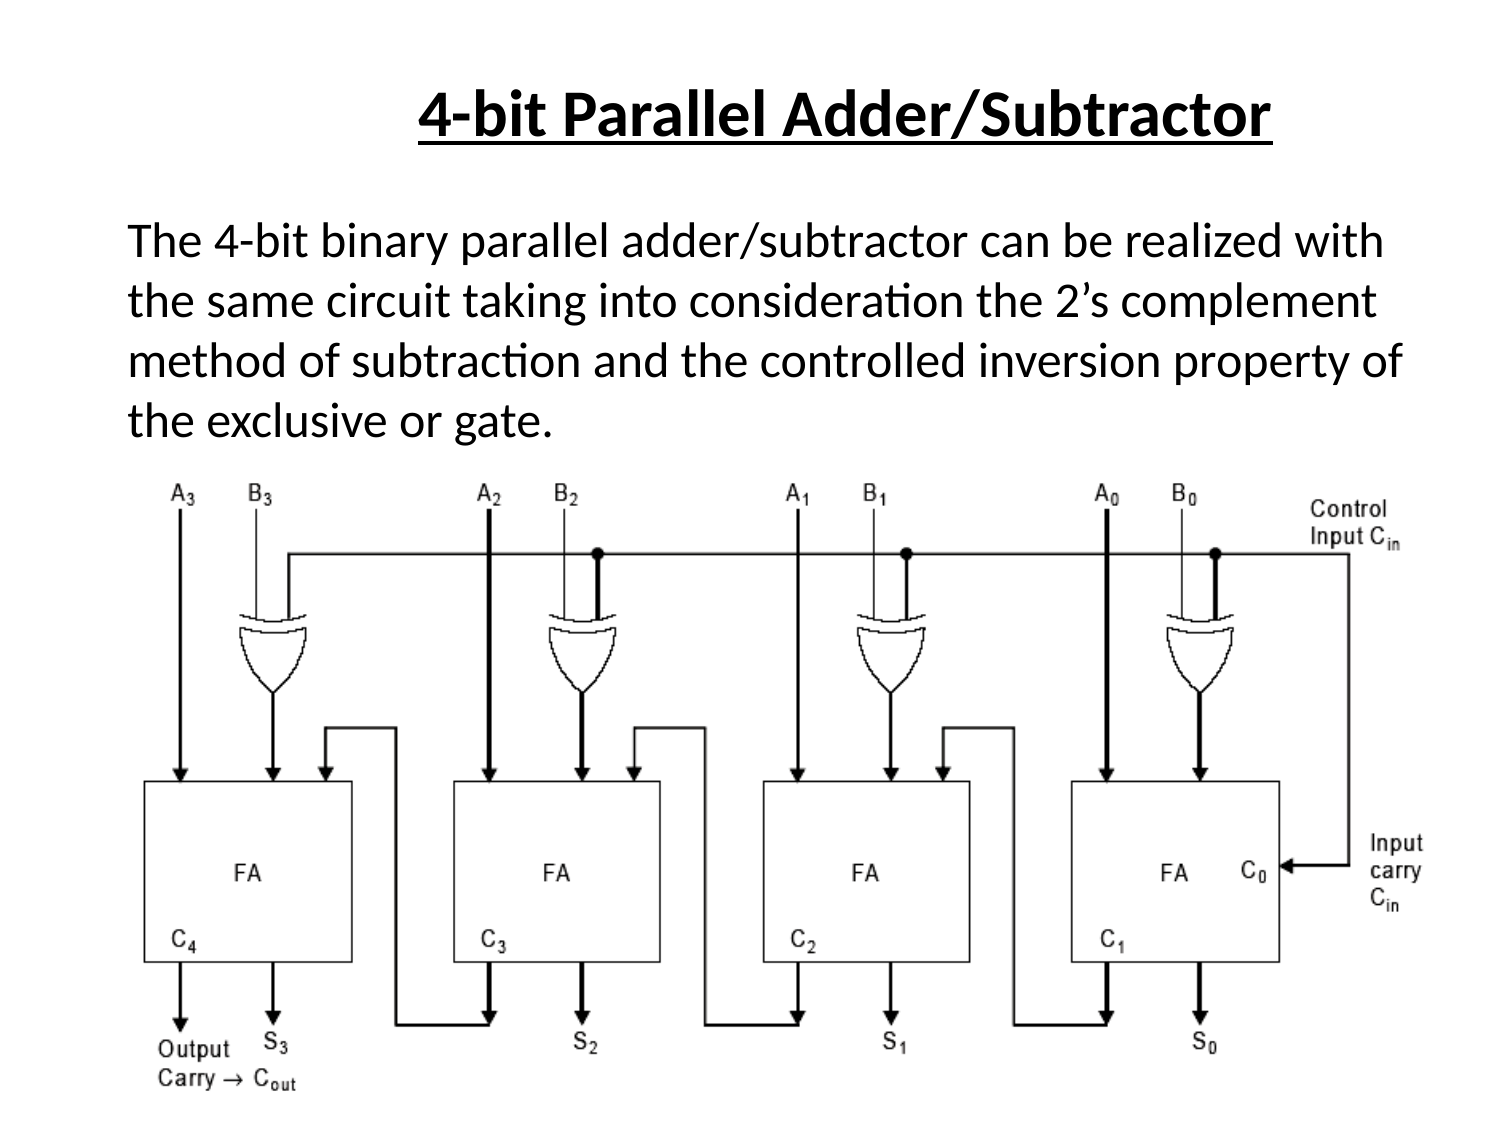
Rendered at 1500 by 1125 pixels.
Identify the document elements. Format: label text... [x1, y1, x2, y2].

text_box The 4-bit binary parallel adder/subtractor can be realized with the same circuit taking into consideration the 2’s complement method of subtraction and the controlled inversion property of the exclusive or gate. [112, 199, 1425, 455]
text_box 4-bit Parallel Adder/Subtractor [403, 62, 1288, 158]
picture [112, 474, 1432, 1099]
